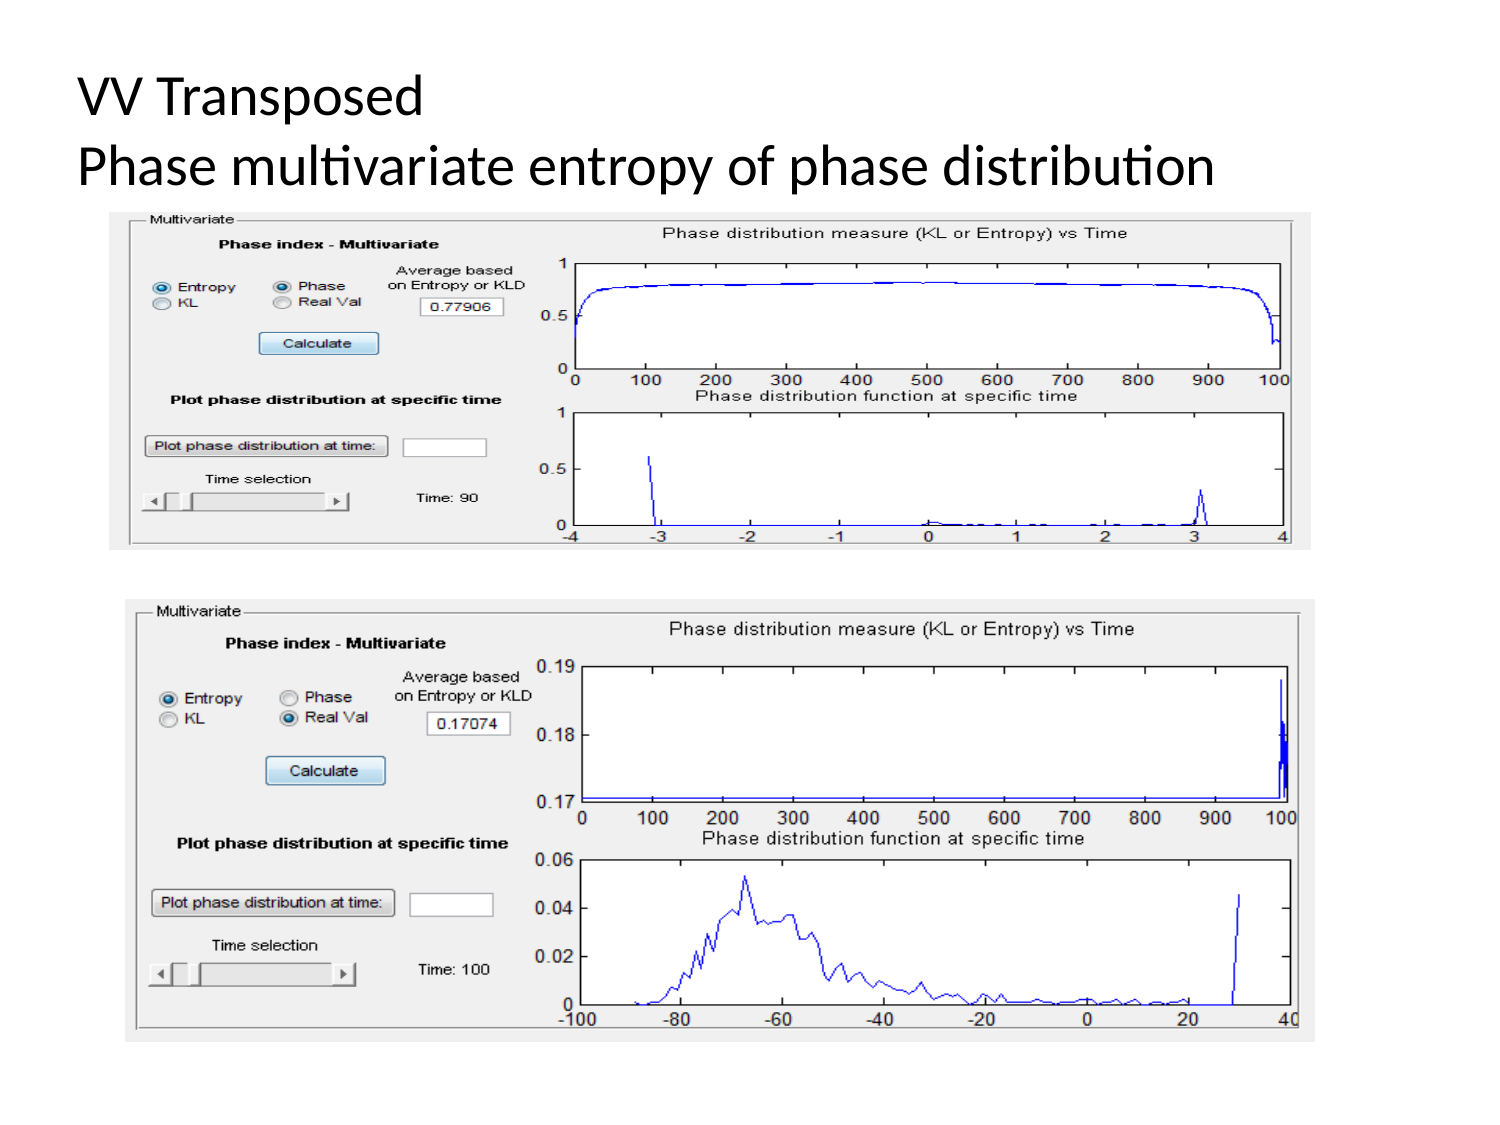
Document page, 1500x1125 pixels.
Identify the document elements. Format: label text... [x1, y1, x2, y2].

picture [108, 212, 1311, 551]
picture [125, 599, 1315, 1042]
text_box VV Transposed Phase multivariate entropy of phase distribution [62, 50, 1357, 275]
